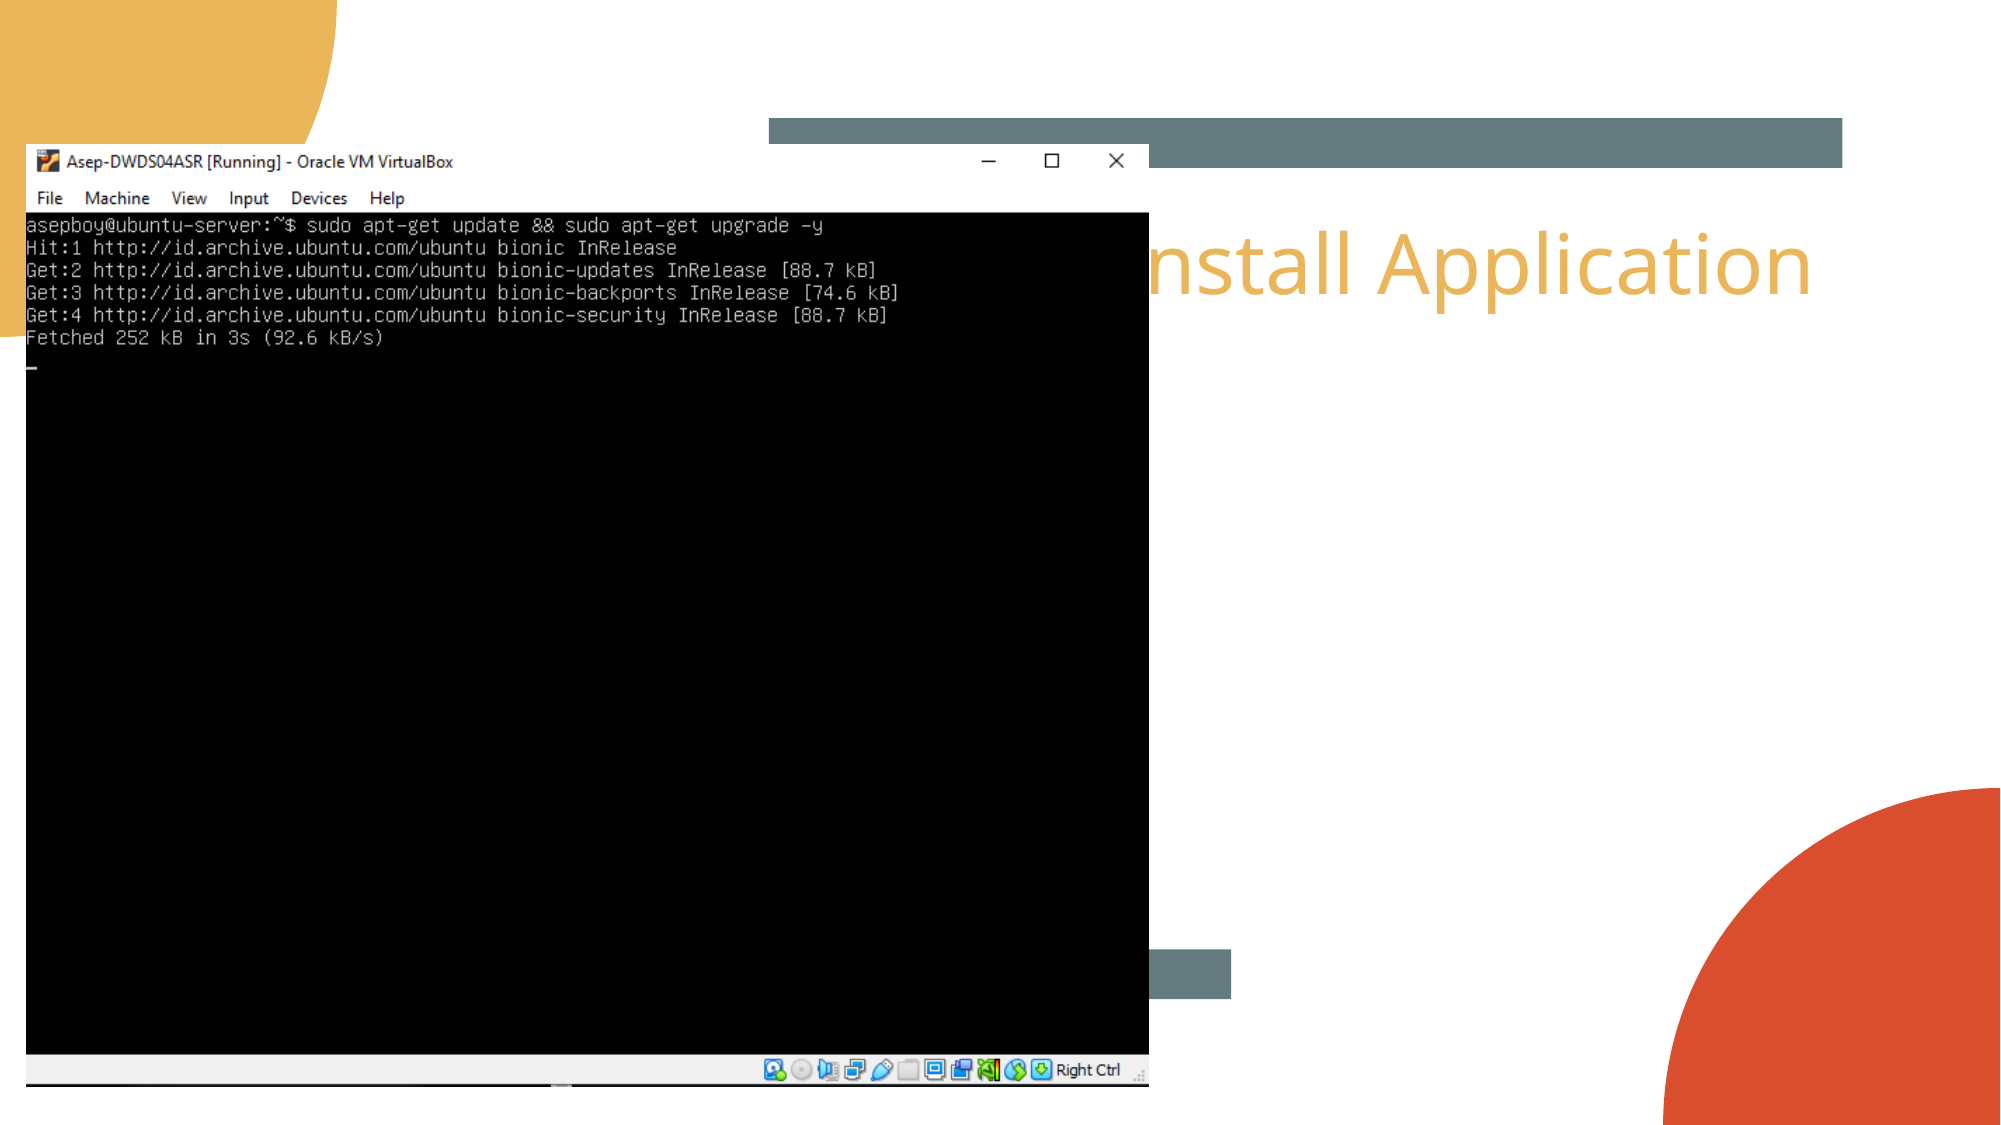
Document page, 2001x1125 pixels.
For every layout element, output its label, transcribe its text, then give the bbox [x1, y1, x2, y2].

picture [26, 144, 1149, 1088]
title Install Application [1153, 196, 1954, 330]
